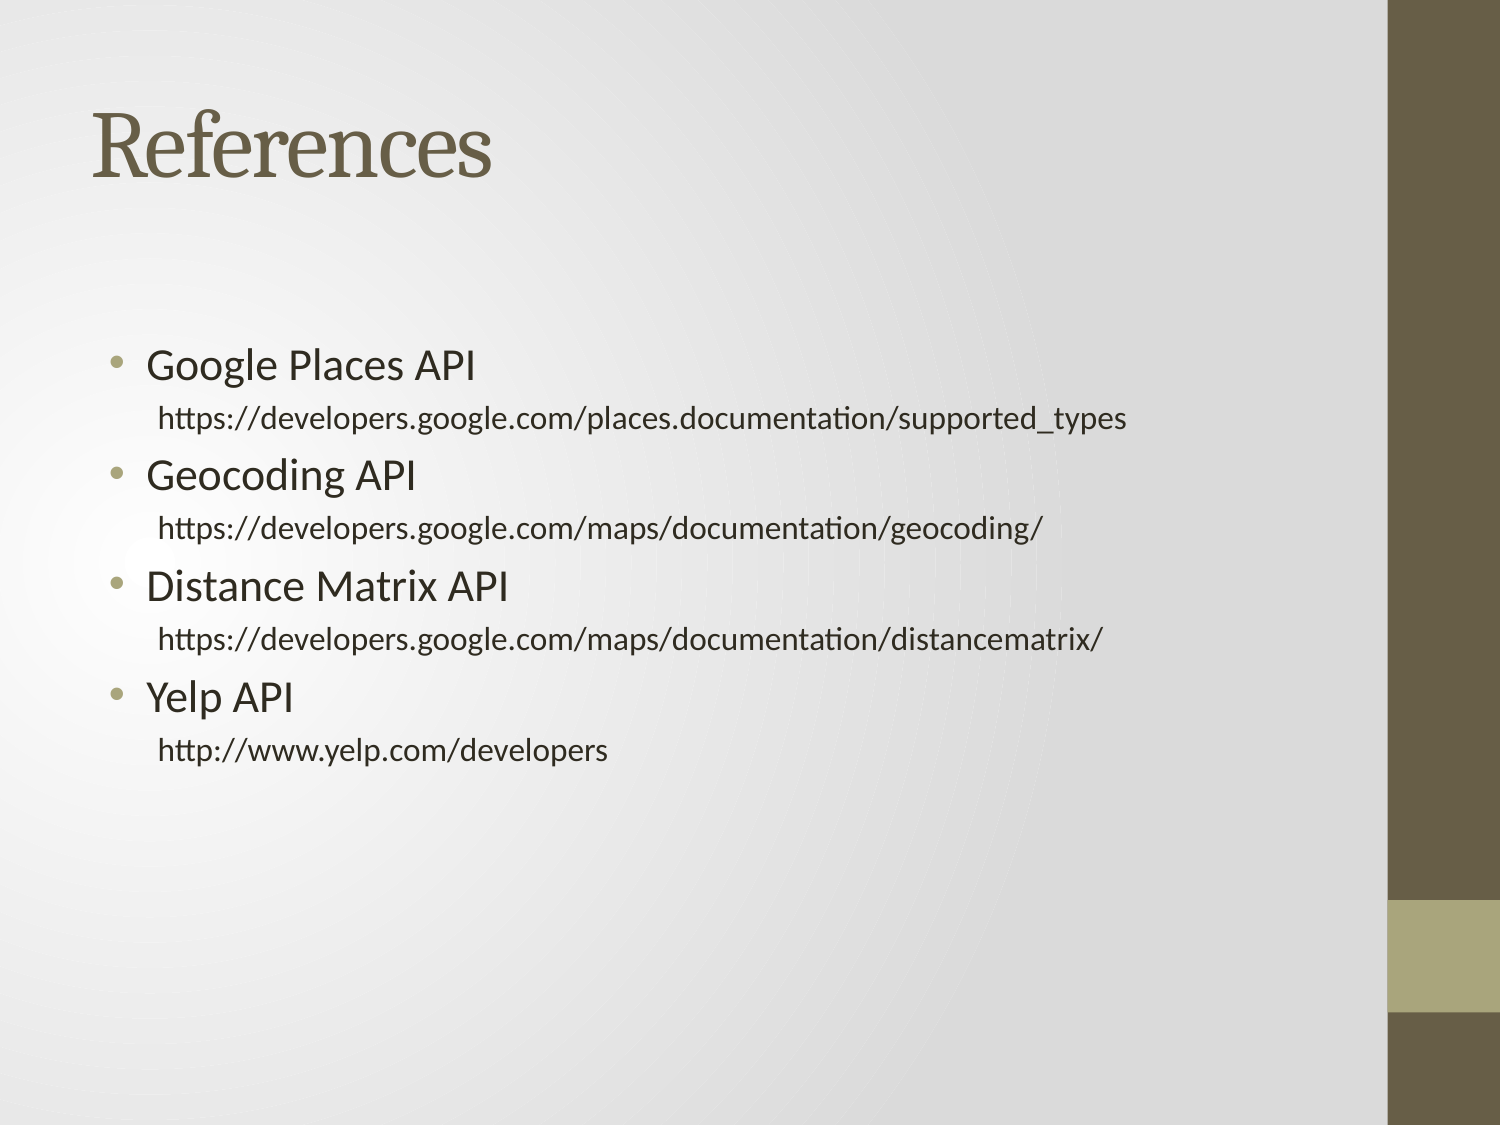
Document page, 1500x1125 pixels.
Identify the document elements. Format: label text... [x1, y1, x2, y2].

list Google Places API https://developers.google.com/places.documentation/supported_types Geocoding API https://developers.google.com/maps/documentation/geocoding/ Distance Matrix API https://developers.google.com/maps/documentation/distancematrix/ Yelp API http://www.yelp.com/developers [75, 262, 1325, 1050]
title References [75, 45, 1325, 233]
